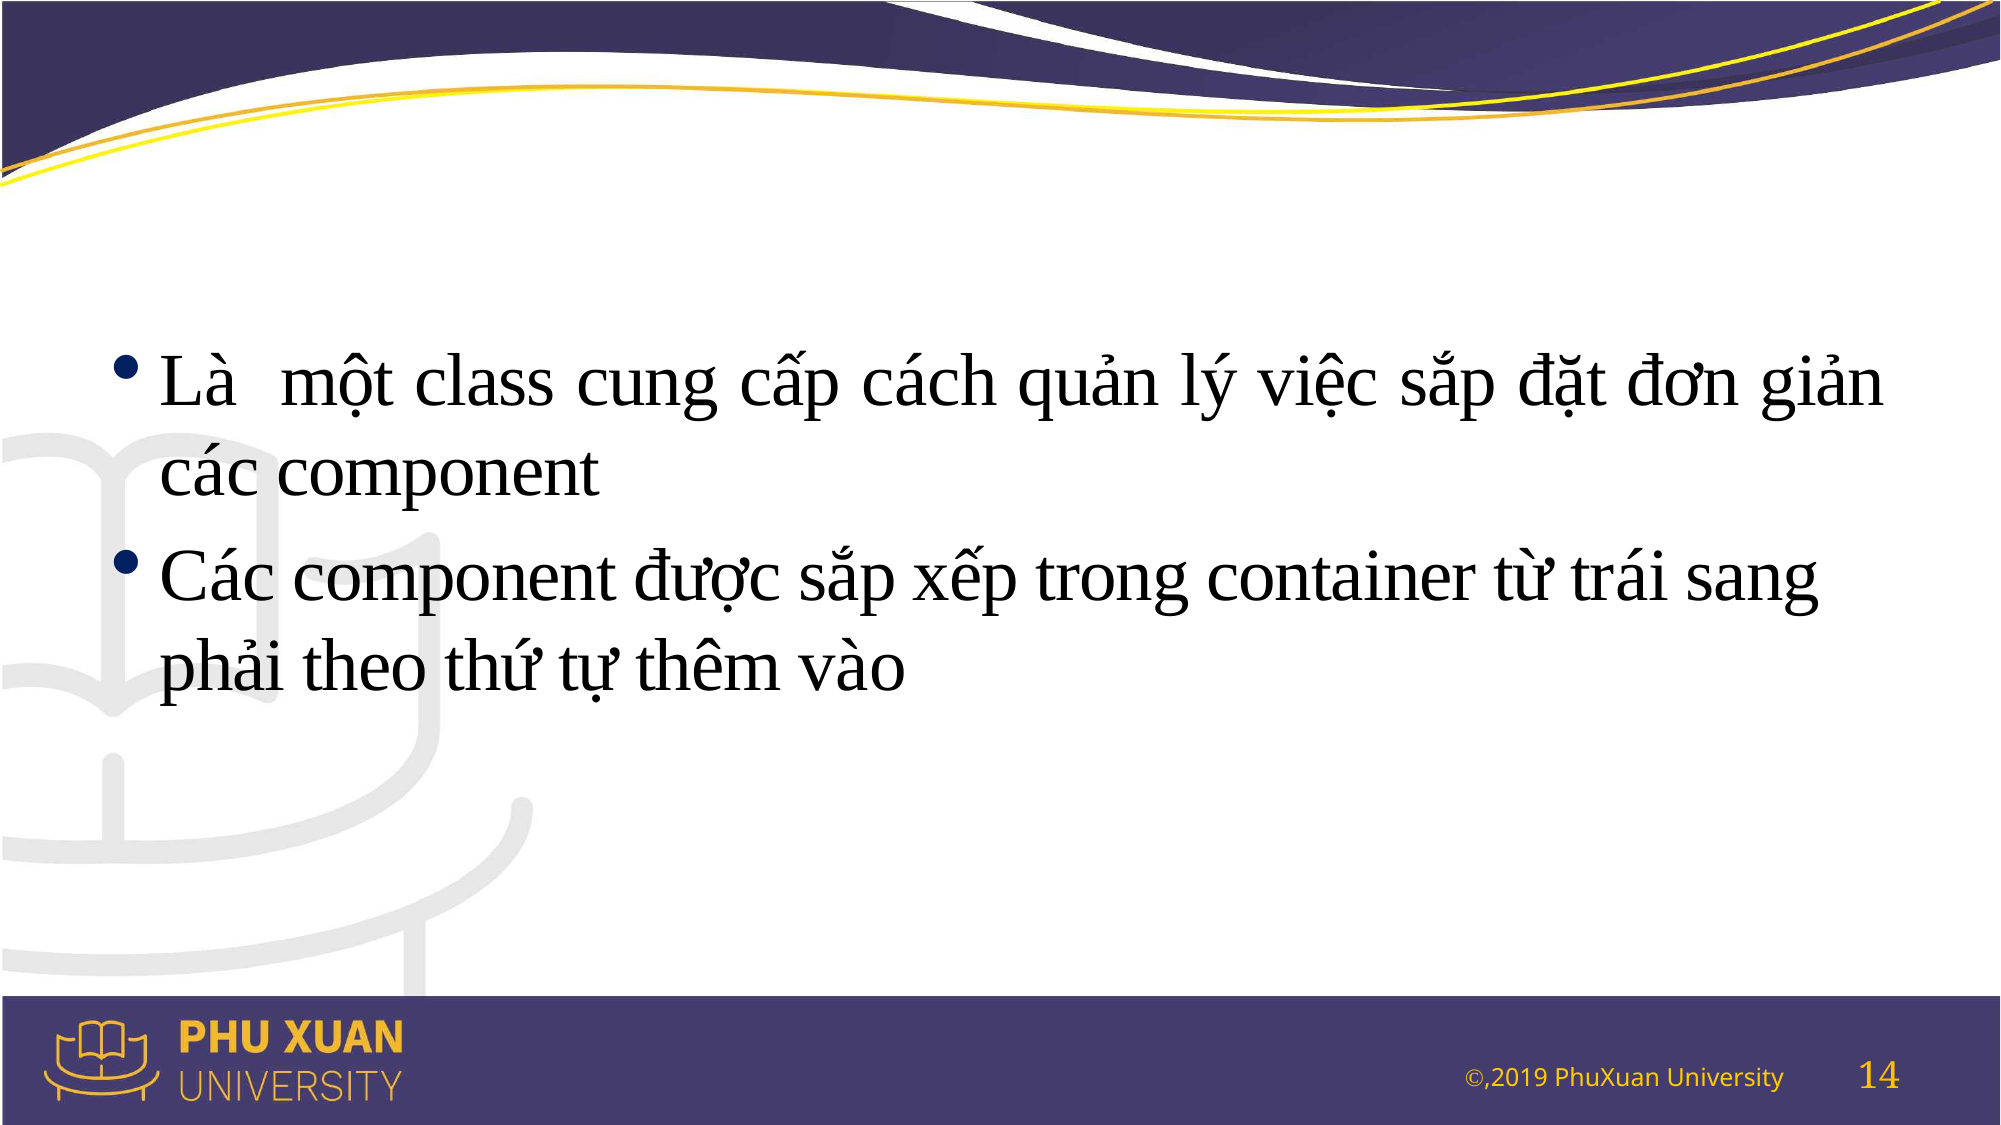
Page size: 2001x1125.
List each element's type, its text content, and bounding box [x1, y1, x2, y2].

list Là một class cung cấp cách quản lý việc sắp đặt đơn giản các component Các component được sắp xếp trong container từ trái sang phải theo thứ tự thêm vào [99, 322, 1900, 1043]
picture [0, 0, 2001, 1125]
slide_number 14 [1733, 1042, 1900, 1103]
